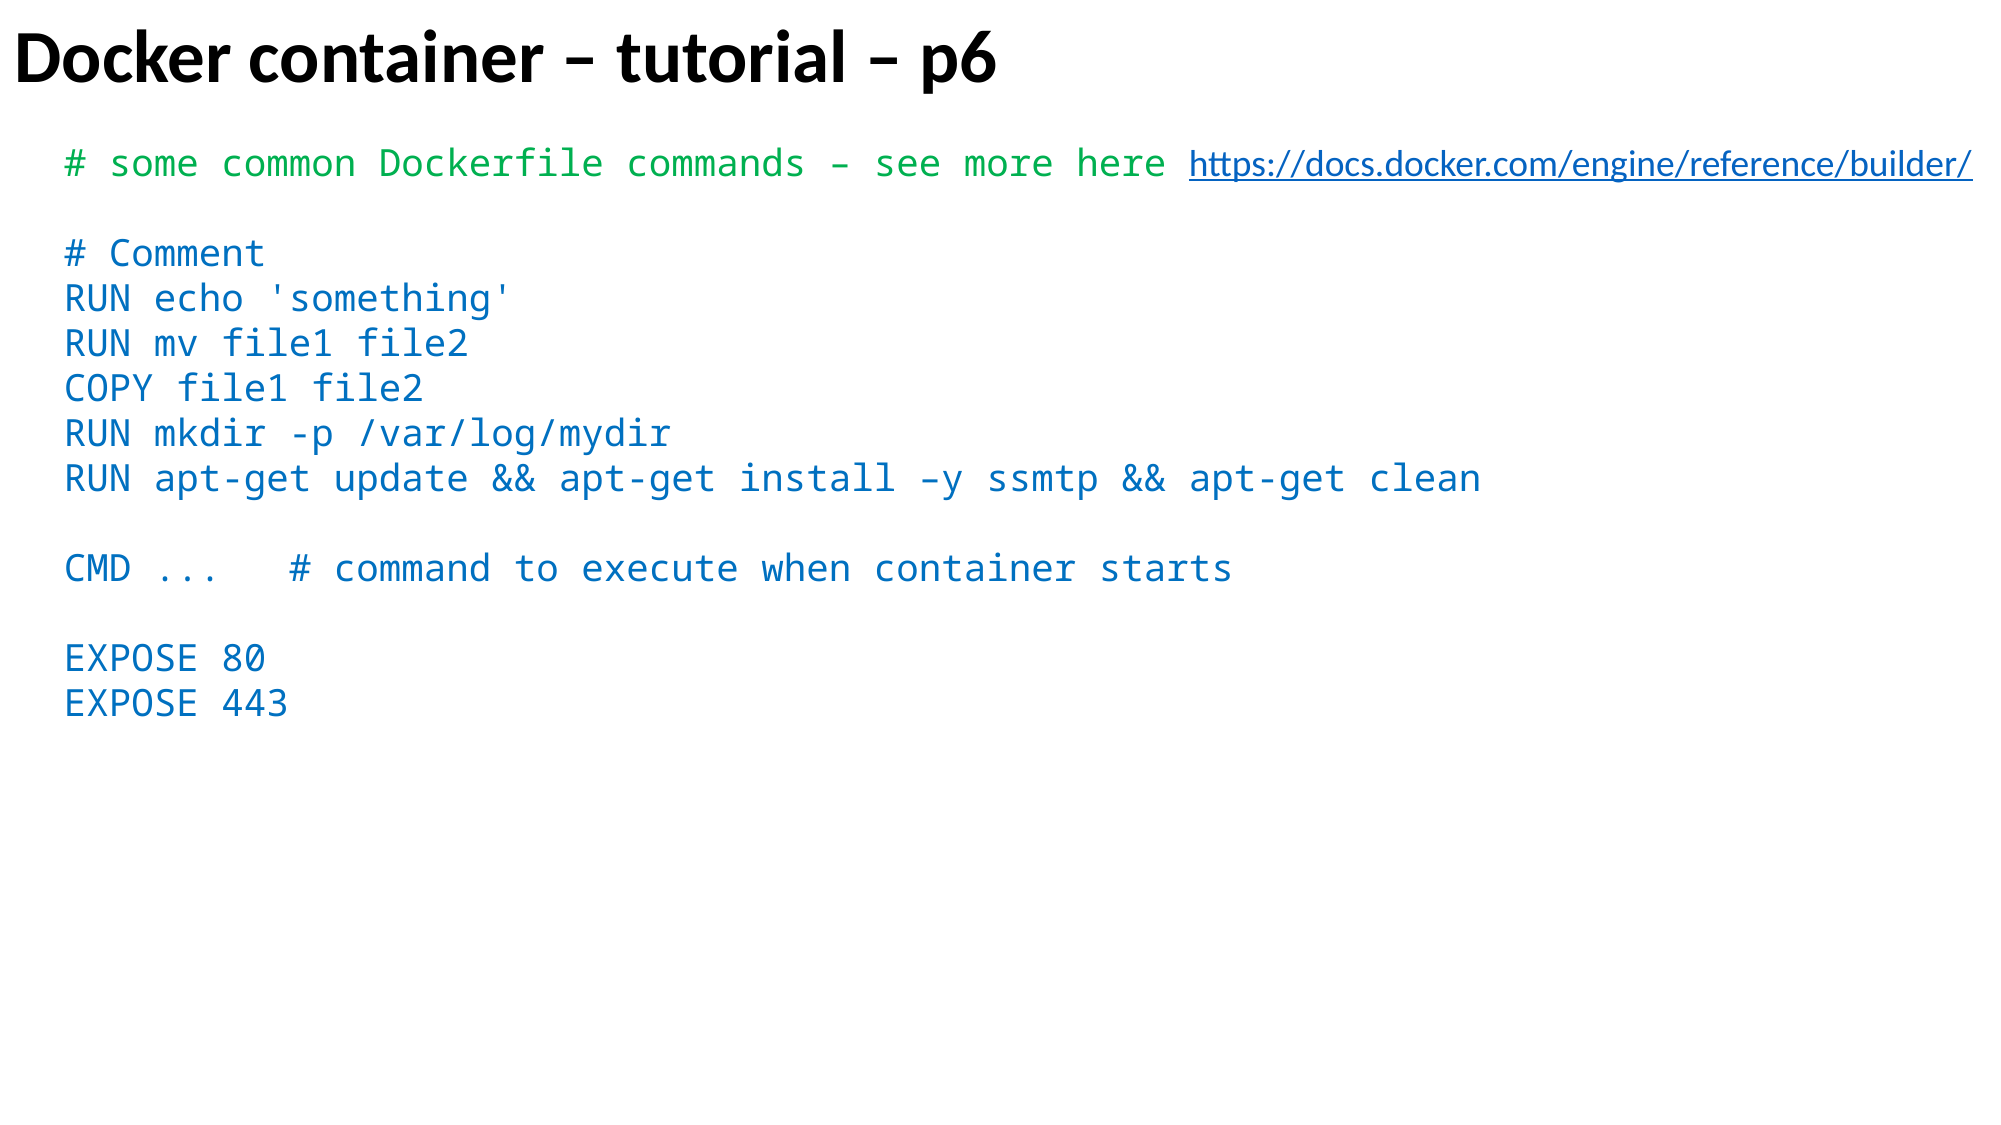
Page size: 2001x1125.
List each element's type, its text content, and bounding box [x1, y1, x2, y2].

text_box # some common Dockerfile commands – see more here https://docs.docker.com/engine/reference/builder/ # Comment RUN echo 'something' RUN mv file1 file2 COPY file1 file2 RUN mkdir -p /var/log/mydir RUN apt-get update && apt-get install –y ssmtp && apt-get clean CMD ... # command to execute when container starts EXPOSE 80 EXPOSE 443 [49, 131, 2000, 732]
text_box Docker container – tutorial – p6 [0, 0, 1189, 105]
